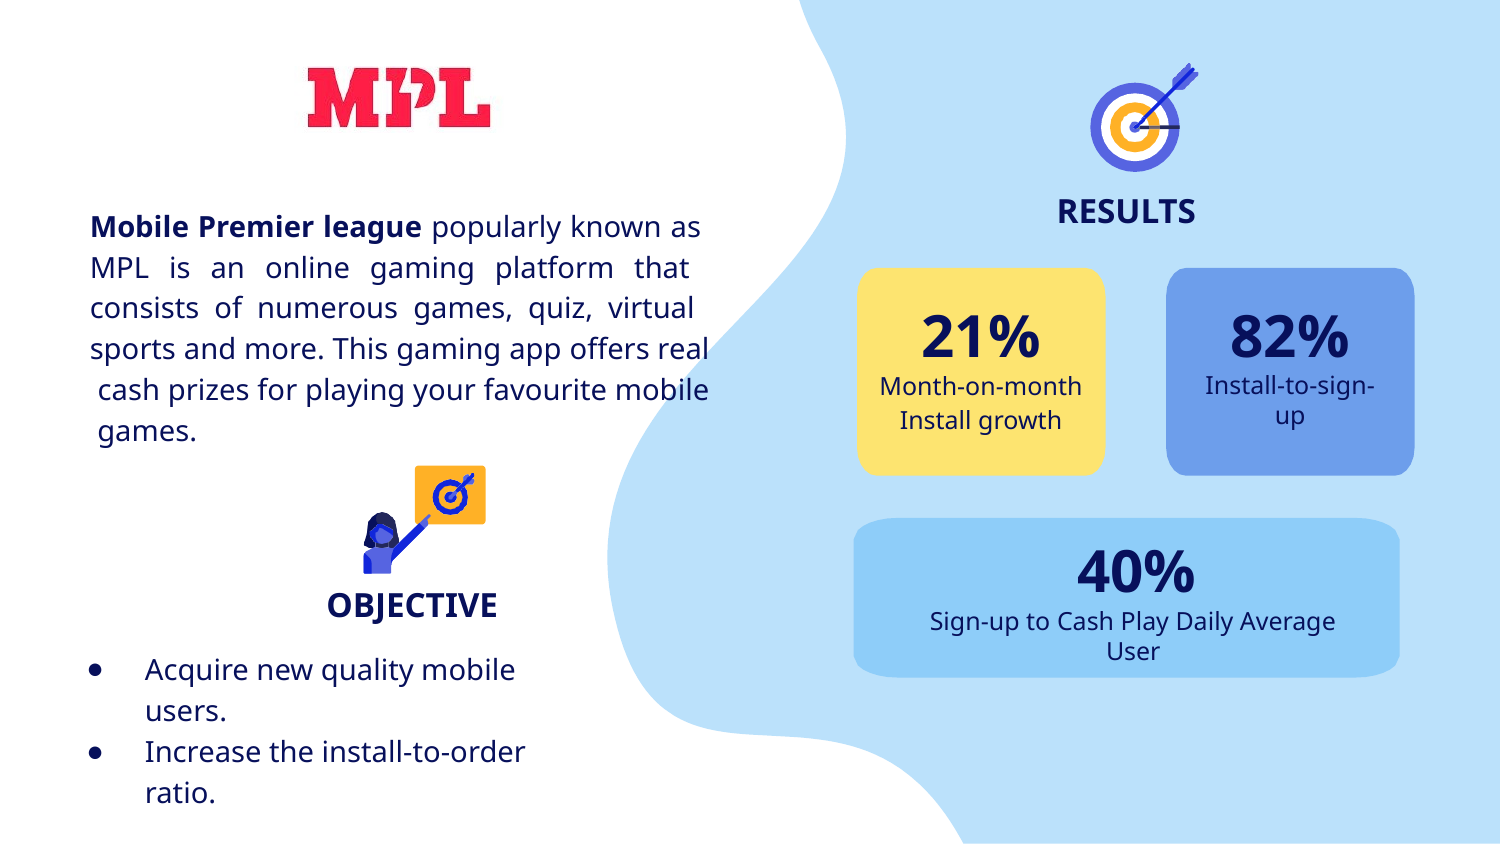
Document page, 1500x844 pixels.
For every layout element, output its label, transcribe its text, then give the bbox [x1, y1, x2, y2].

text_box [853, 517, 1400, 678]
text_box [856, 267, 1415, 477]
text_box [294, 66, 504, 133]
text_box Mobile Premier league popularly known as MPL is an online gaming platform that consists of numerous games, quiz, virtual sports and more. This gaming app oﬀers real cash prizes for playing your favourite mobile games. [87, 198, 711, 448]
text_box RESULTS [1054, 188, 1213, 230]
text_box 40% Sign-up to Cash Play Daily Average User [901, 532, 1366, 666]
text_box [1090, 63, 1199, 173]
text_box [363, 465, 486, 575]
text_box OBJECTIVE Acquire new quality mobile users. Increase the install-to-order ratio. [84, 581, 604, 810]
